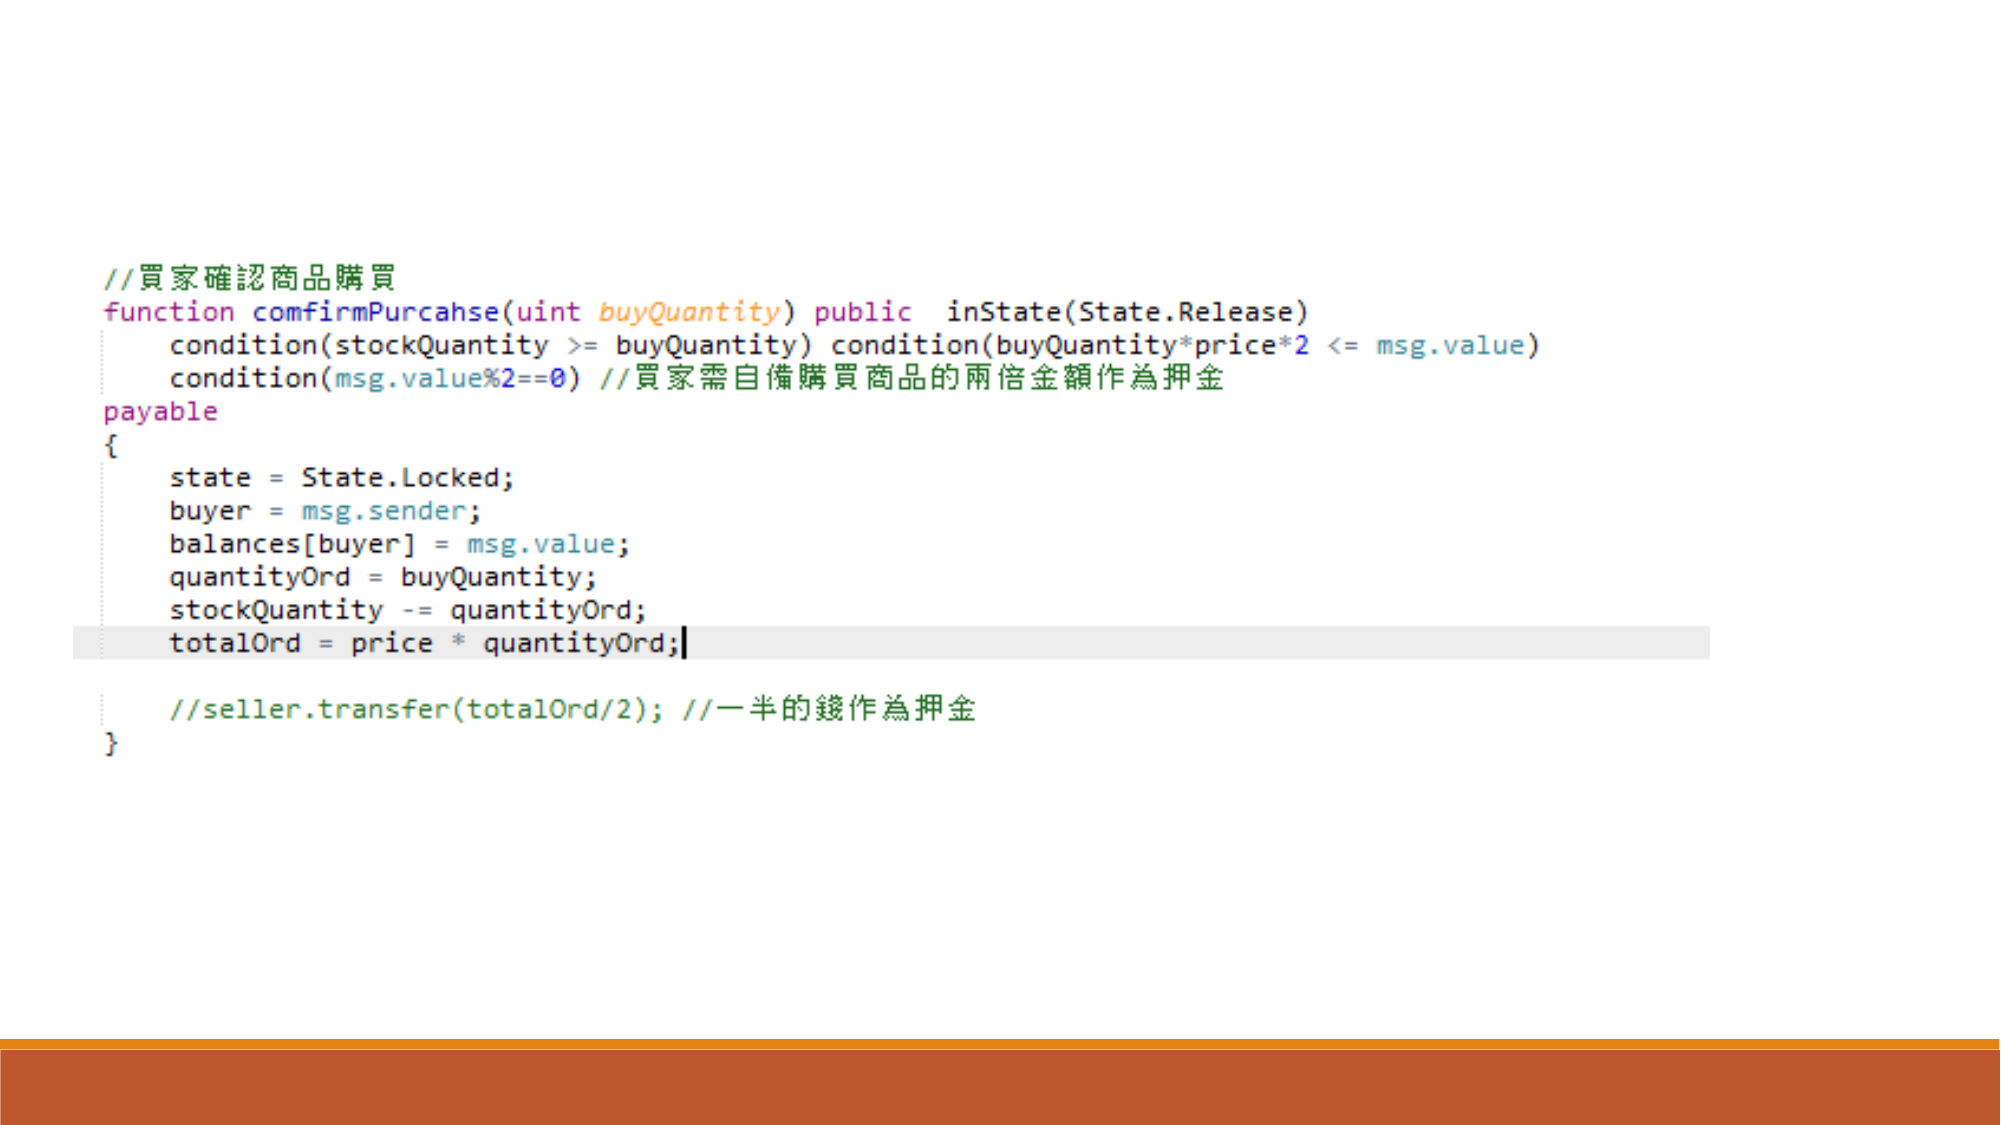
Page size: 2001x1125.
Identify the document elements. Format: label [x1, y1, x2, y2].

picture [73, 245, 1711, 778]
